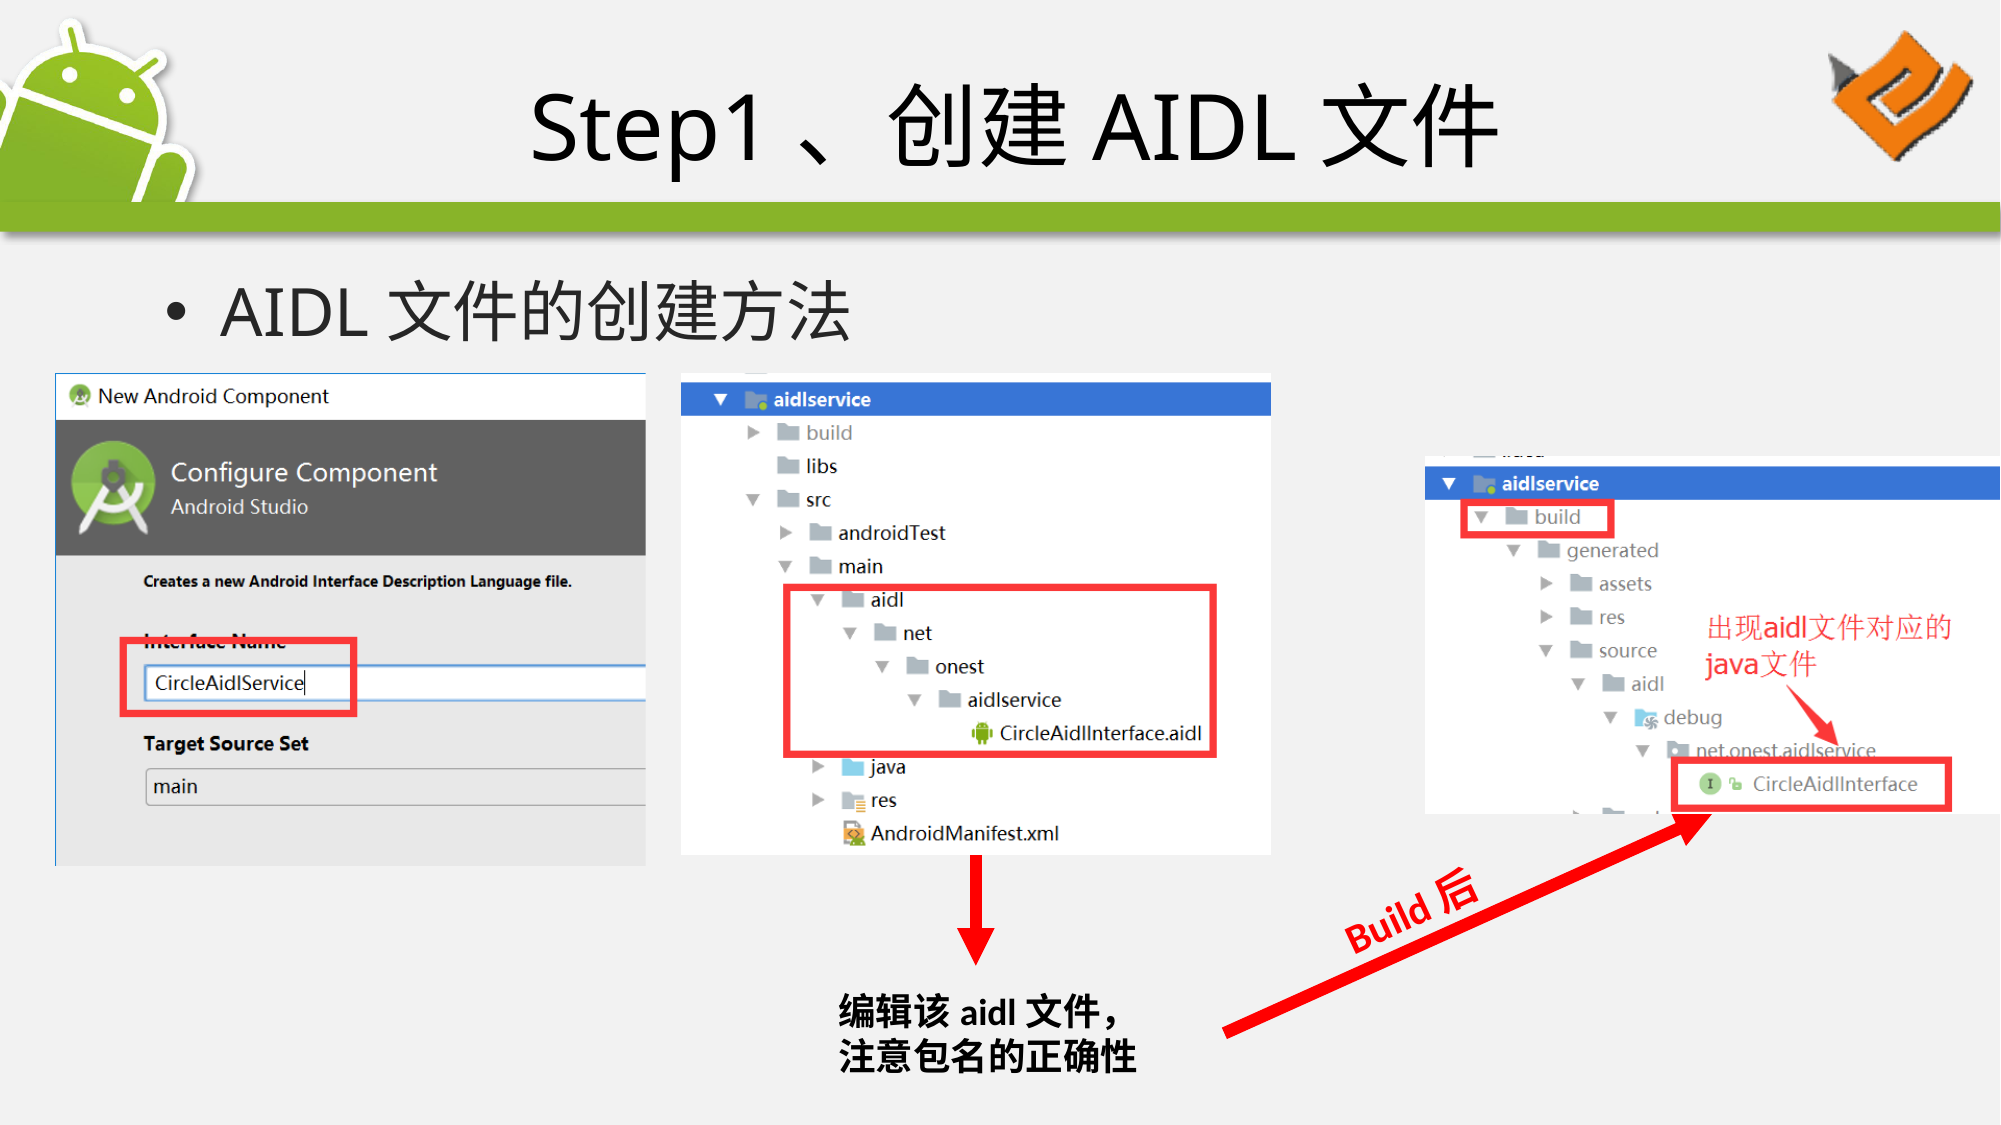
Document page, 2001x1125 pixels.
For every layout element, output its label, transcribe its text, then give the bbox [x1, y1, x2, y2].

picture [1828, 30, 1973, 161]
picture [54, 372, 647, 866]
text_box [1223, 812, 1713, 1034]
picture [680, 372, 1272, 856]
list AIDL文件的创建方法 [149, 262, 1875, 1059]
text_box 编辑该aidl文件，注意包名的正确性 [809, 964, 1167, 1102]
title Step1、创建AIDL文件 [208, 45, 1824, 203]
picture [1424, 455, 2000, 814]
picture [0, 7, 209, 202]
